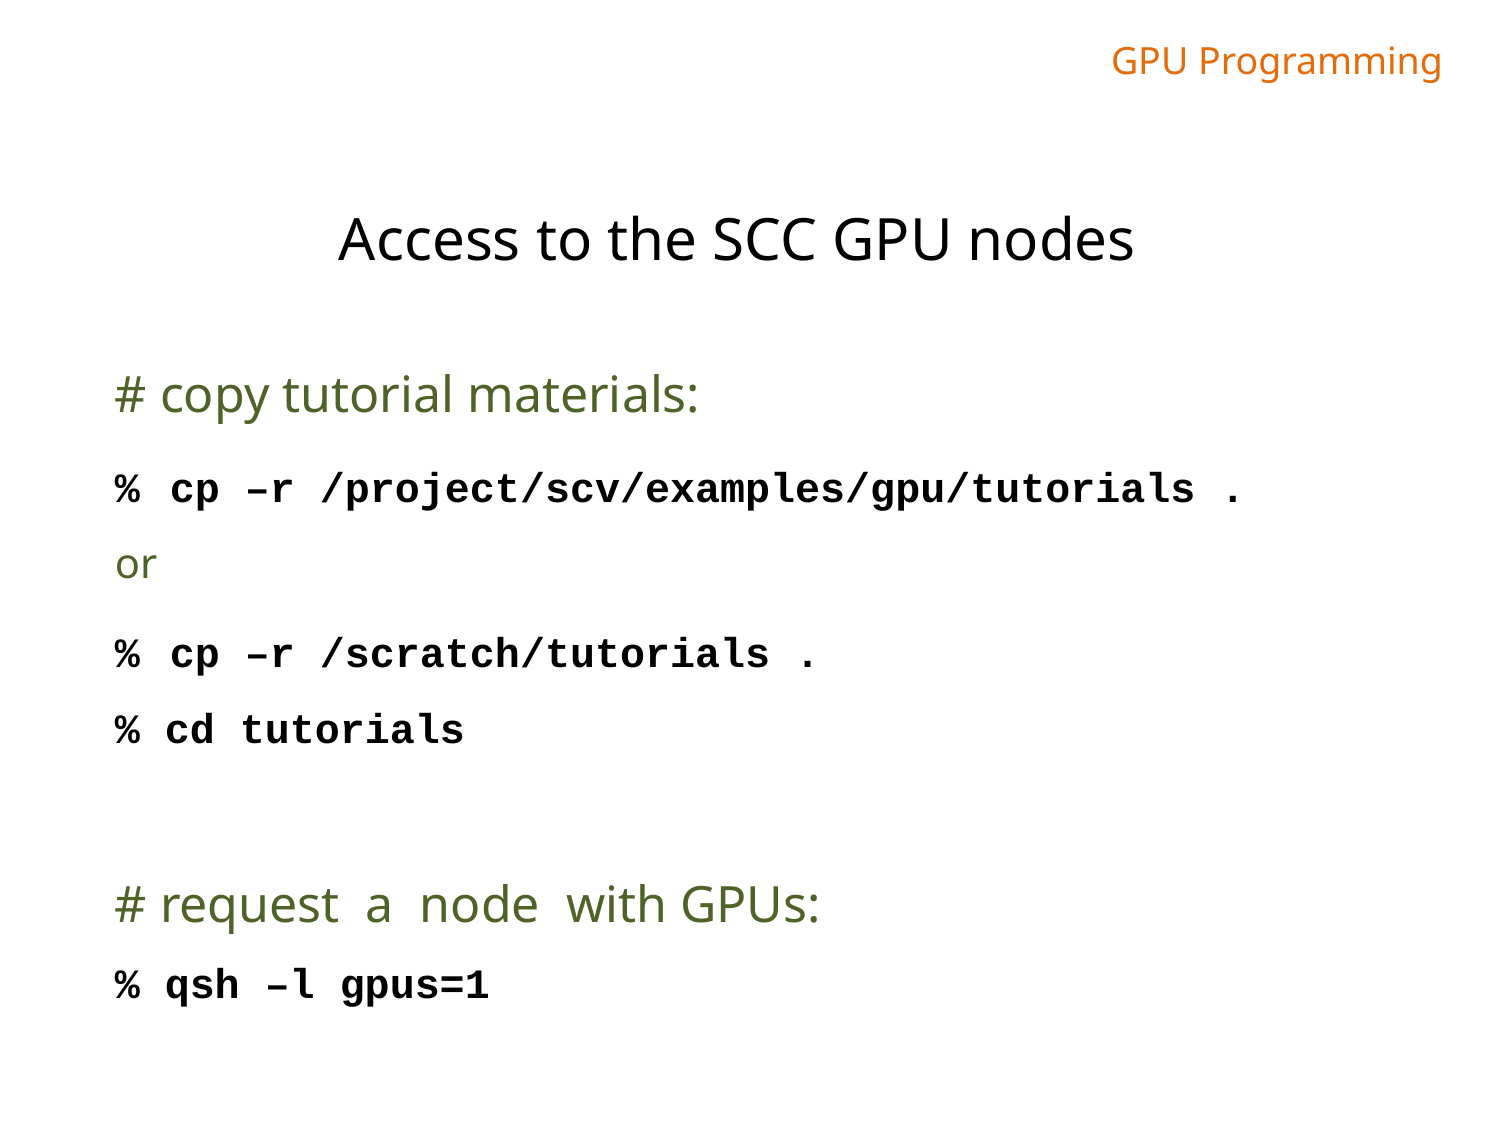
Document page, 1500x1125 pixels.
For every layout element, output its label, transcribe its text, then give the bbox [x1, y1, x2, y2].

text_box GPU Programming [782, 29, 1458, 90]
text_box # copy tutorial materials: % cp –r /project/scv/examples/gpu/tutorials . or % cp –r /scratch/tutorials . % cd tutorials # request a node with GPUs: % qsh –l gpus=1 [99, 324, 1425, 1090]
text_box Access to the SCC GPU nodes [212, 124, 1263, 280]
